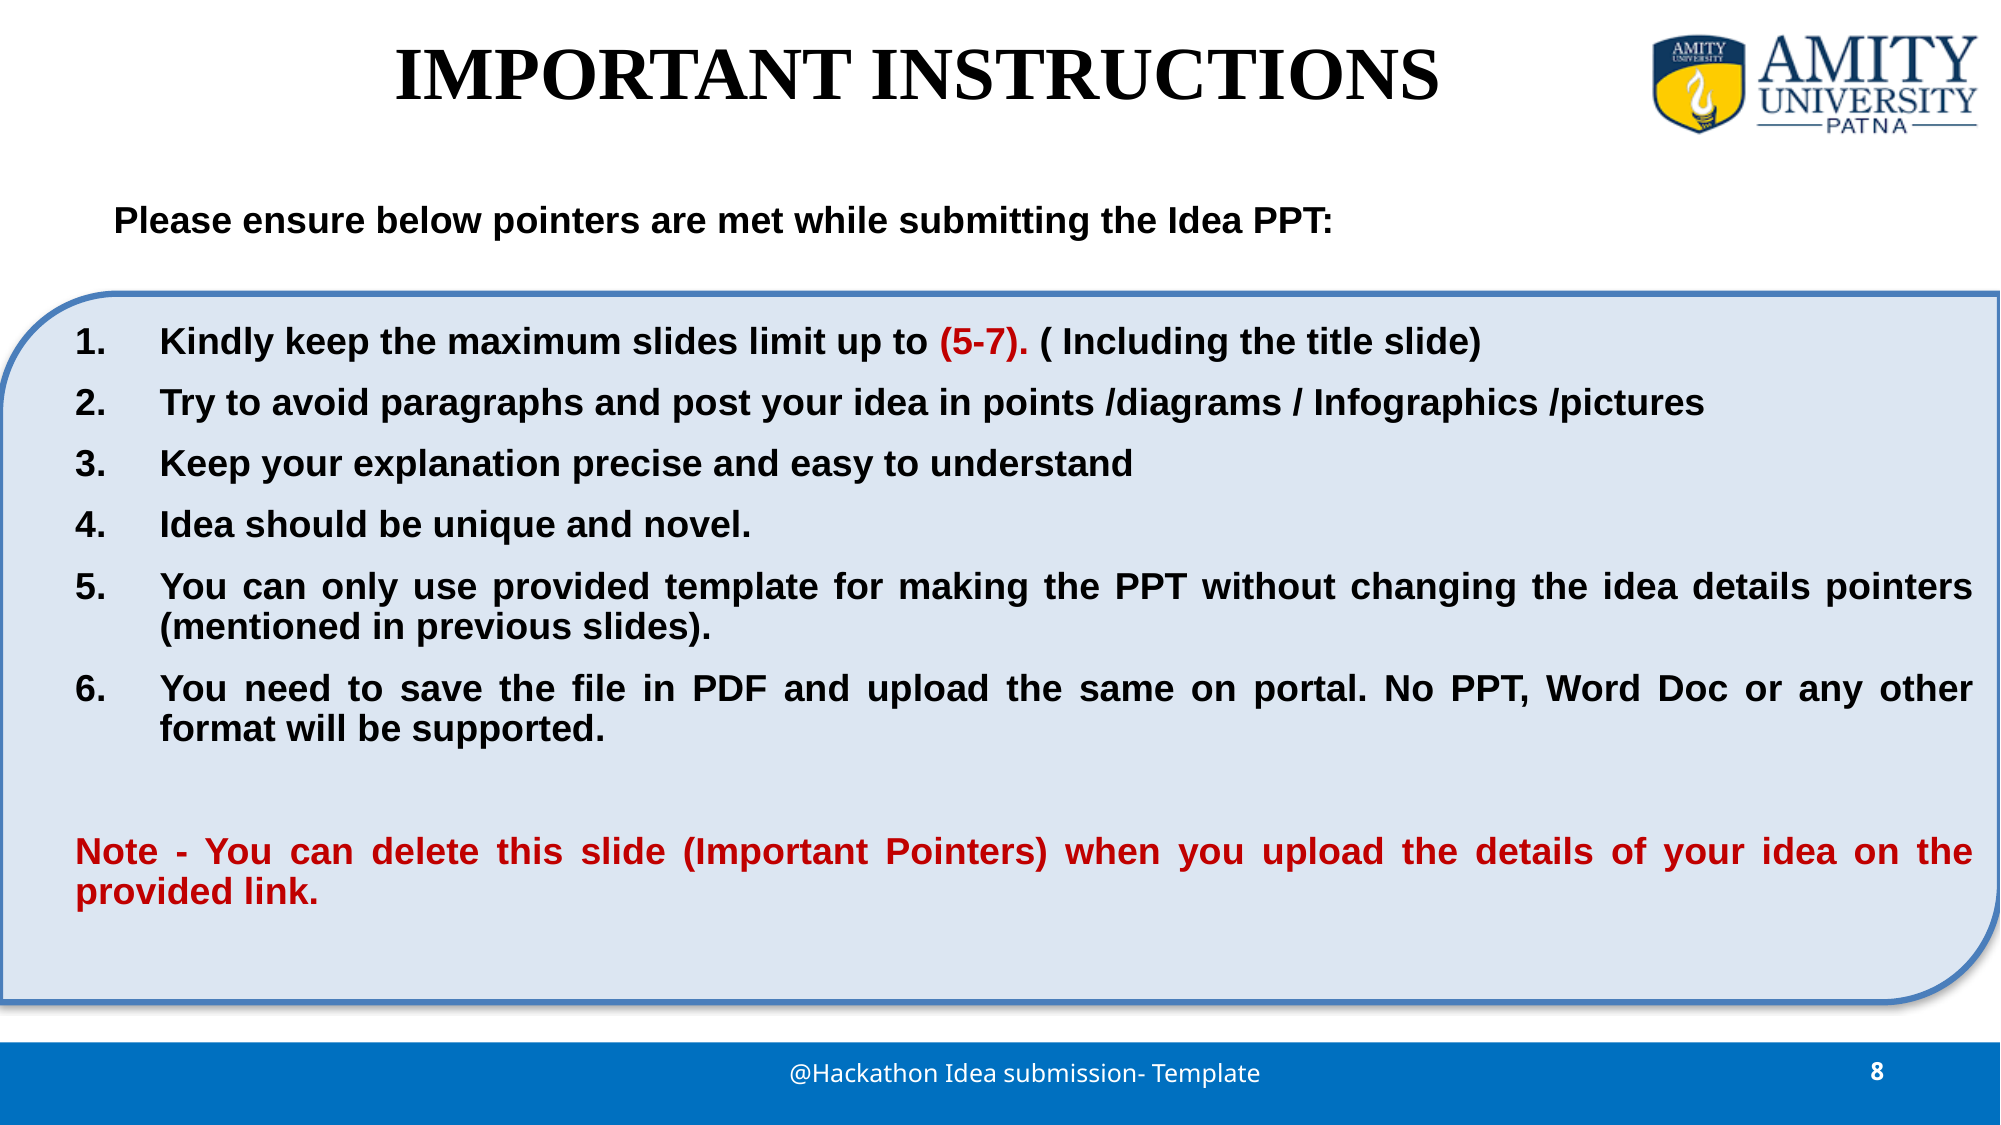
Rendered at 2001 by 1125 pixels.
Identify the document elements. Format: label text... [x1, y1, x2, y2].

footer @Hackathon Idea submission- Template [762, 1042, 1289, 1103]
text_box Kindly keep the maximum slides limit up to (5-7). ( Including the title slide) Try to avoid paragraphs and post your idea in points /diagrams / Infographics /pictures Keep your explanation precise and easy to understand Idea should be unique and novel. You can only use provided template for making the PPT without changing the idea details pointers (mentioned in previous slides). You need to save the file in PDF and upload the same on portal. No PPT, Word Doc or any other format will be supported. Note - You can delete this slide (Important Pointers) when you upload the details of your idea on the provided link. [60, 314, 1991, 982]
picture [1635, 0, 2000, 173]
slide_number 8 [1433, 1042, 1900, 1103]
text_box Please ensure below pointers are met while submitting the Idea PPT: [98, 193, 1667, 250]
text_box [0, 1042, 2000, 1125]
text_box IMPORTANT INSTRUCTIONS [228, 17, 1609, 123]
text_box [0, 292, 2000, 1004]
